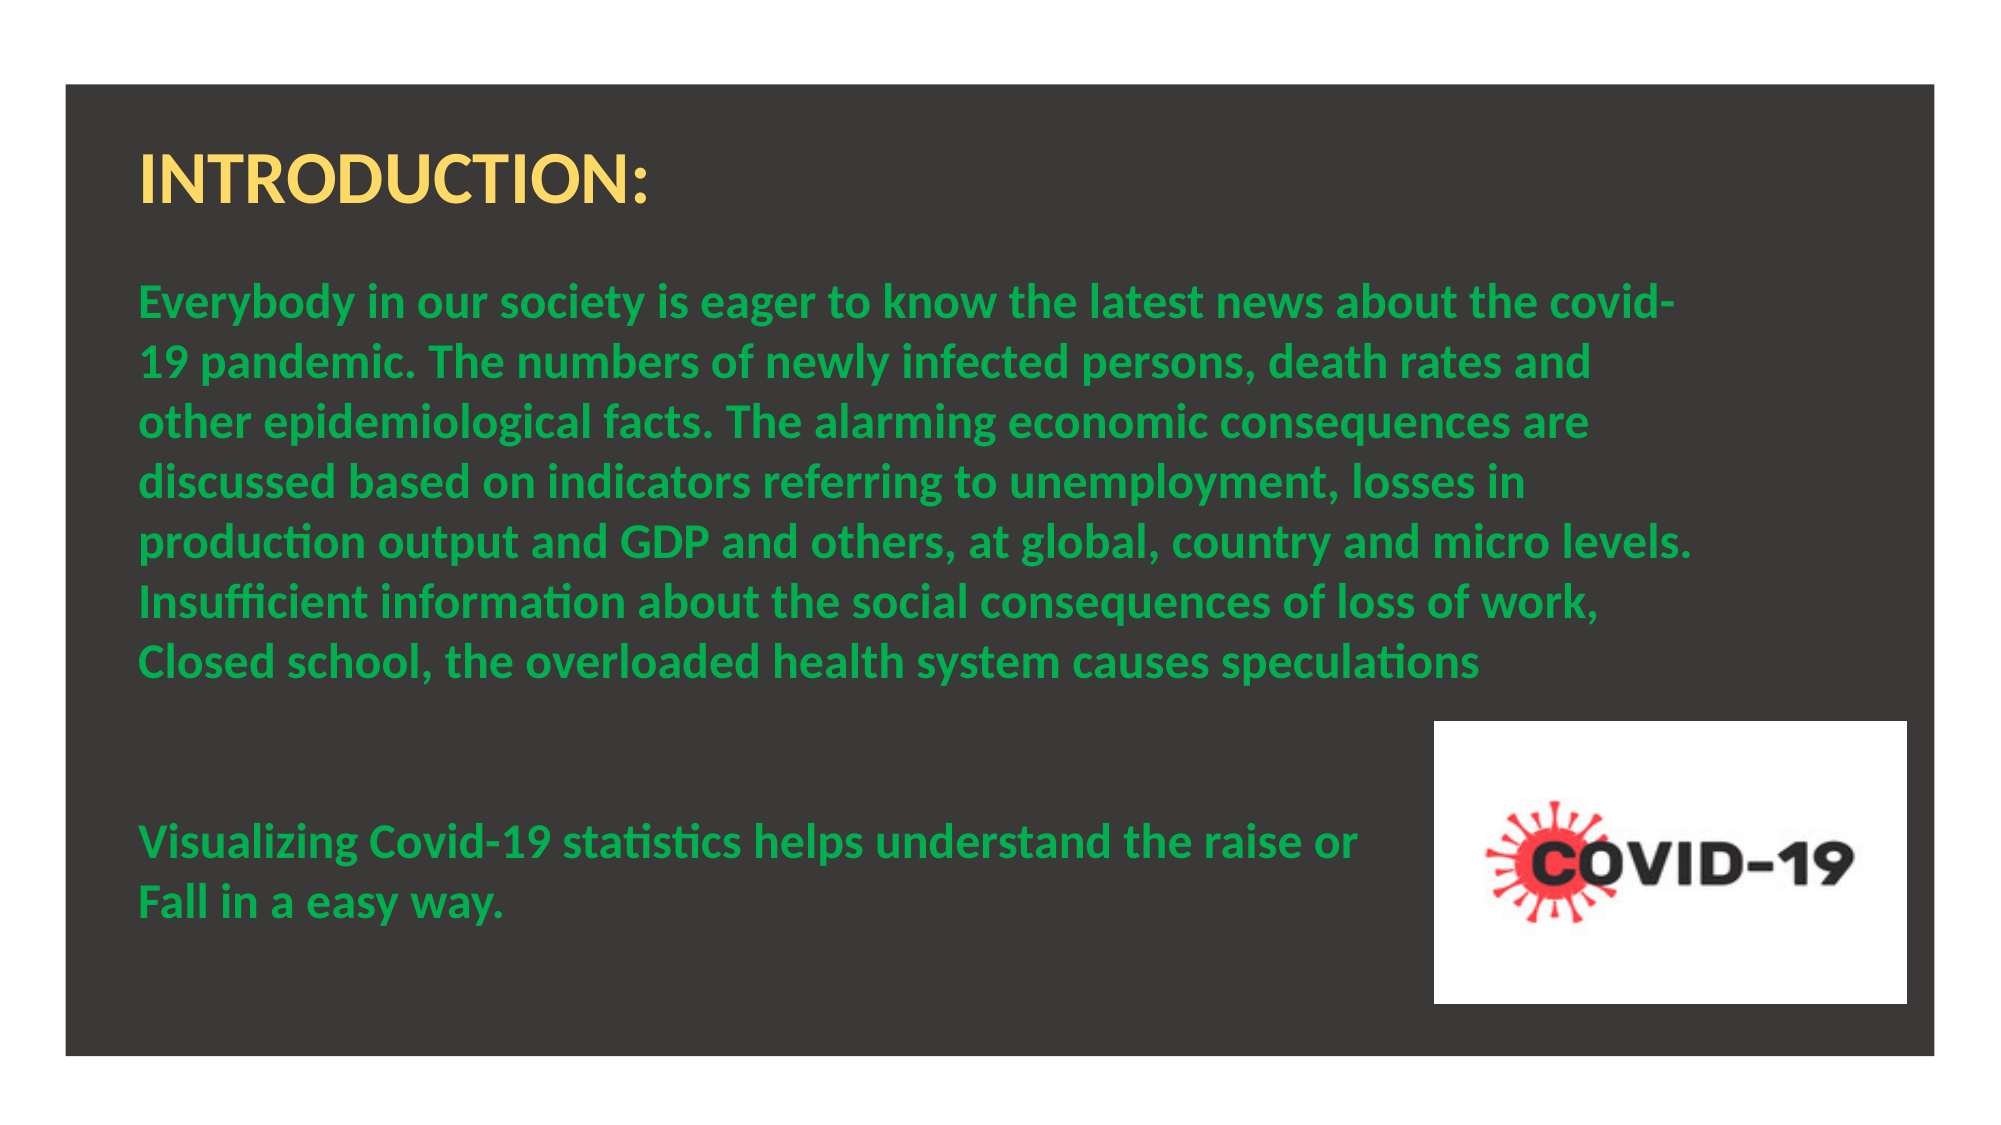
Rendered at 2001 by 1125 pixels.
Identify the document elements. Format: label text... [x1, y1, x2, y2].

title [65, 84, 1935, 1057]
text_box INTRODUCTION: Everybody in our society is eager to know the latest news about the covid-19 pandemic. The numbers of newly infected persons, death rates and other epidemiological facts. The alarming economic consequences are discussed based on indicators referring to unemployment, losses in production output and GDP and others, at global, country and micro levels. Insufficient information about the social consequences of loss of work, Closed school, the overloaded health system causes speculations Visualizing Covid-19 statistics helps understand the raise or Fall in a easy way. [123, 121, 1713, 937]
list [1434, 721, 1907, 1004]
